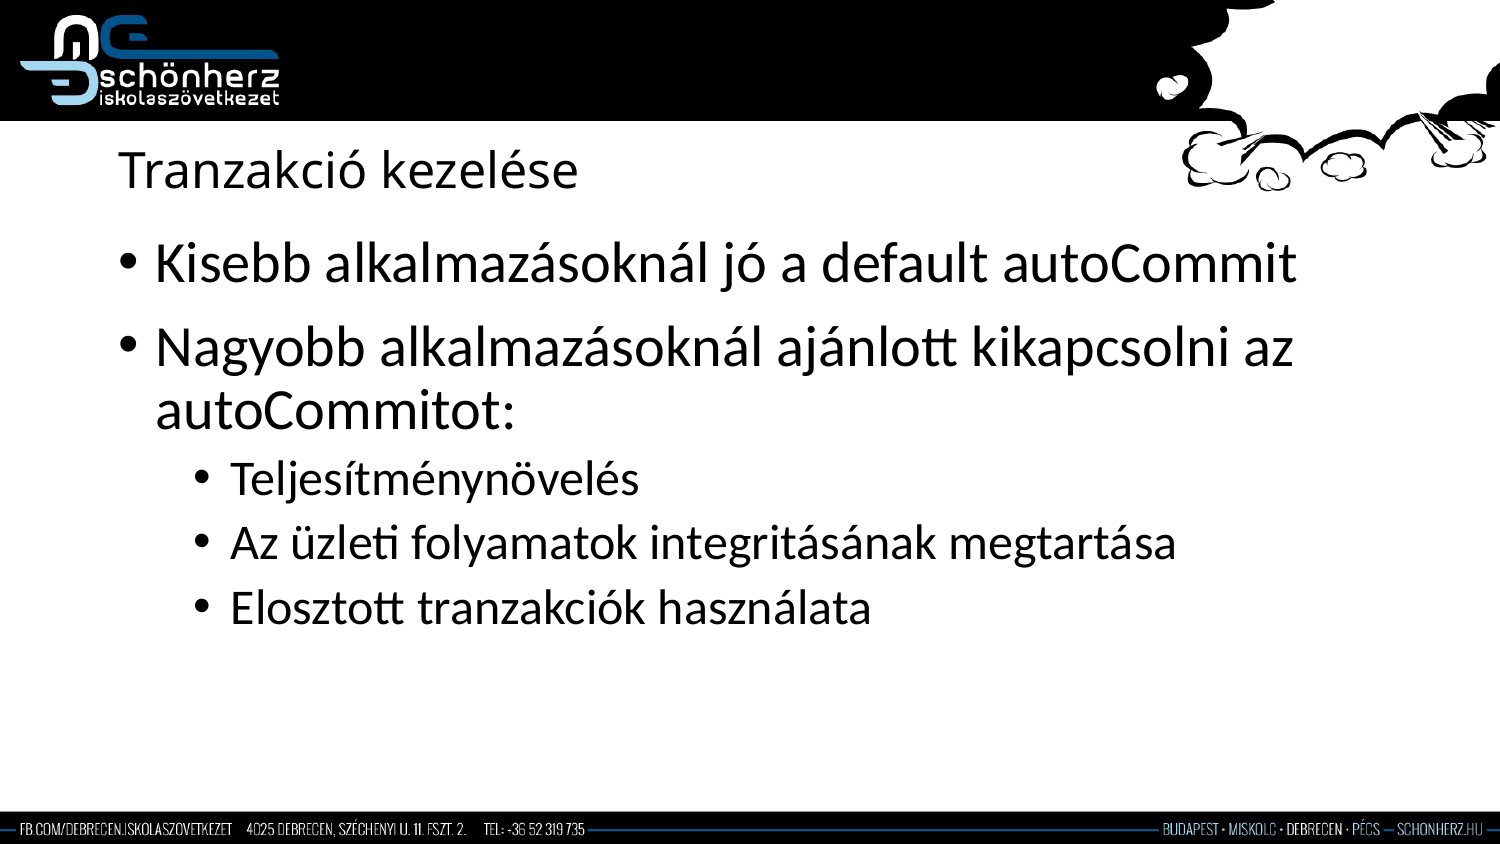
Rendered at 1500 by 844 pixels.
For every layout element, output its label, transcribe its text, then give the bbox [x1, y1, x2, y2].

picture [0, 0, 1500, 844]
list Kisebb alkalmazásoknál jó a default autoCommit Nagyobb alkalmazásoknál ajánlott kikapcsolni az autoCommitot: Teljesítménynövelés Az üzleti folyamatok integritásának megtartása Elosztott tranzakciók használata [103, 224, 1397, 760]
title Tranzakció kezelése [103, 135, 1157, 208]
